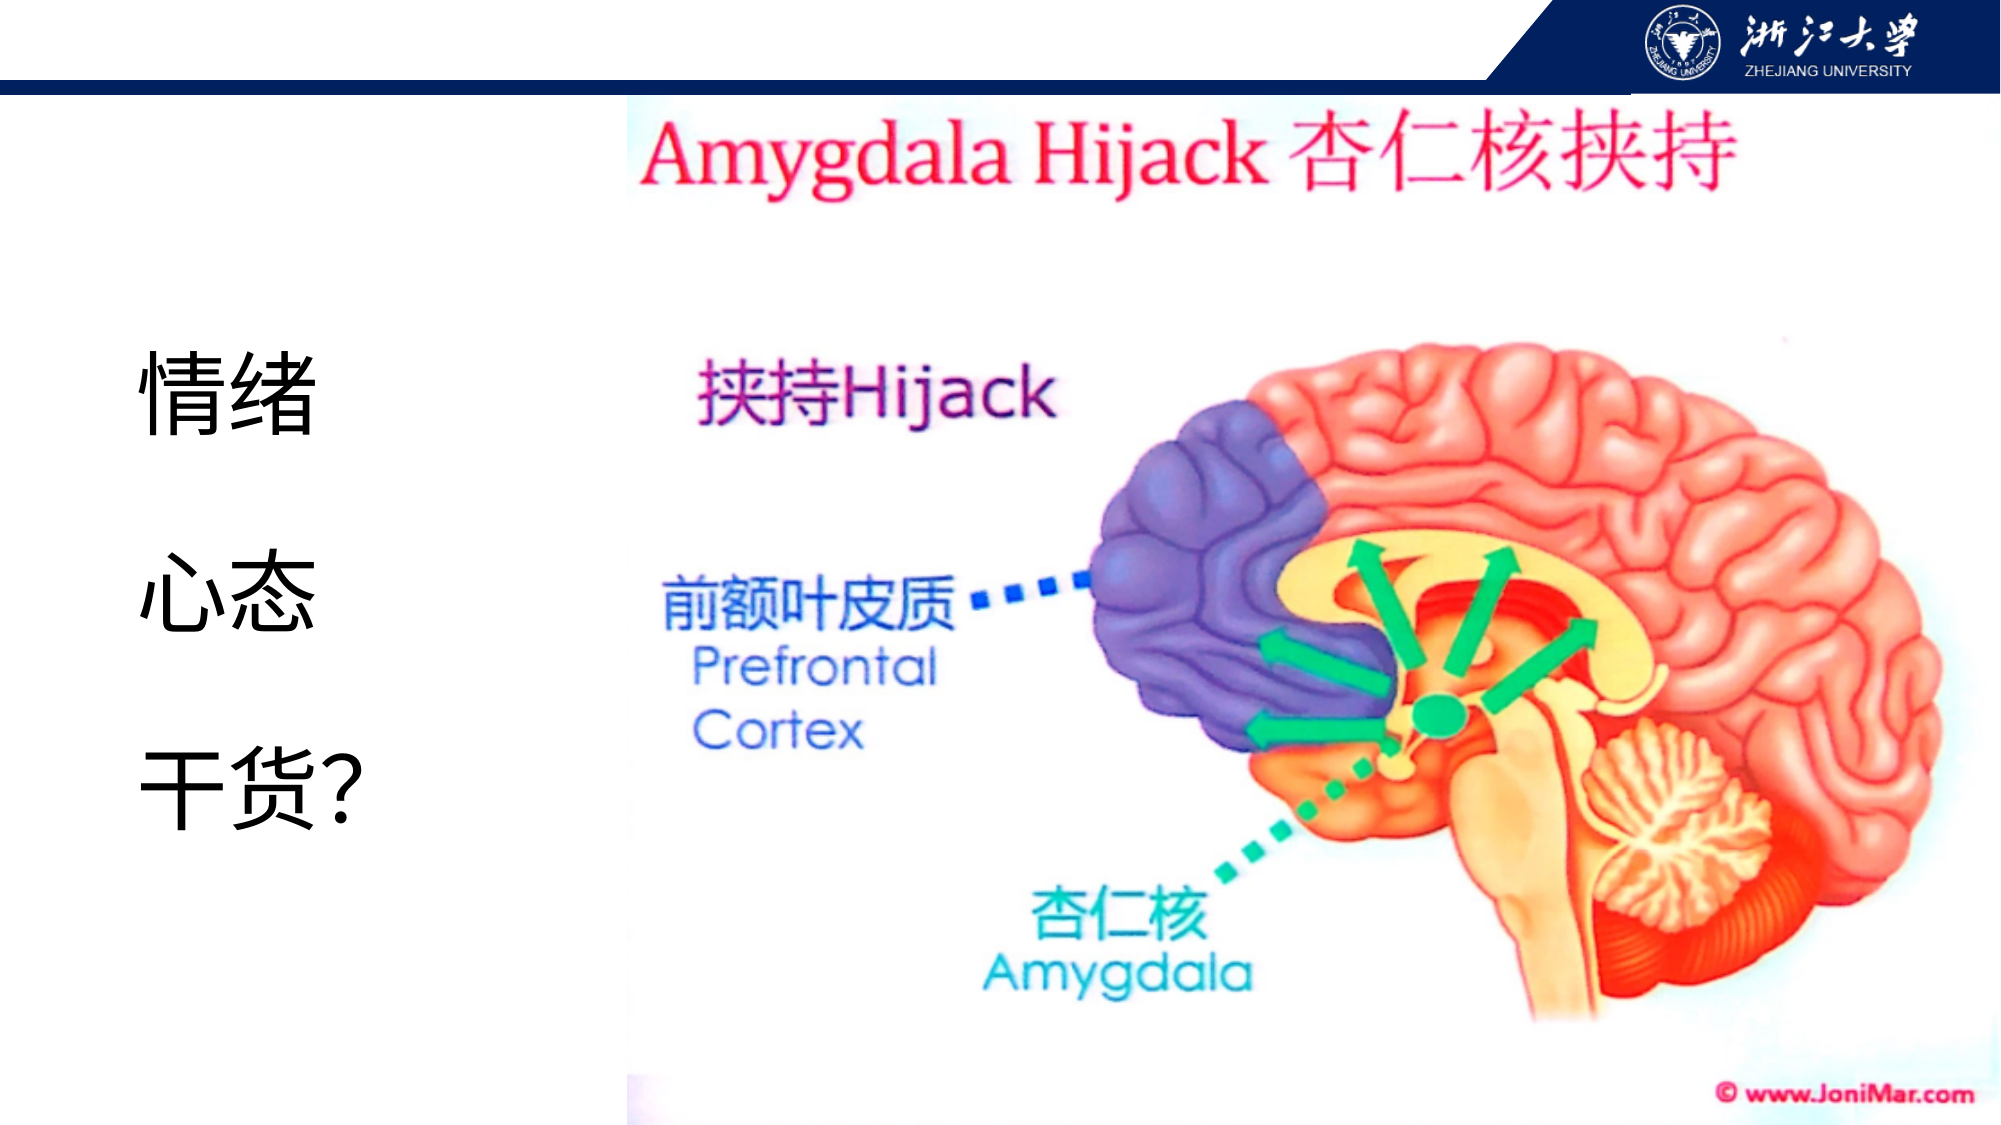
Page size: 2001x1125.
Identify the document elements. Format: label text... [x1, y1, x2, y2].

picture [1645, 2, 1930, 85]
picture [627, 95, 2000, 1125]
text_box 情绪 心态 干货？ [121, 341, 458, 992]
